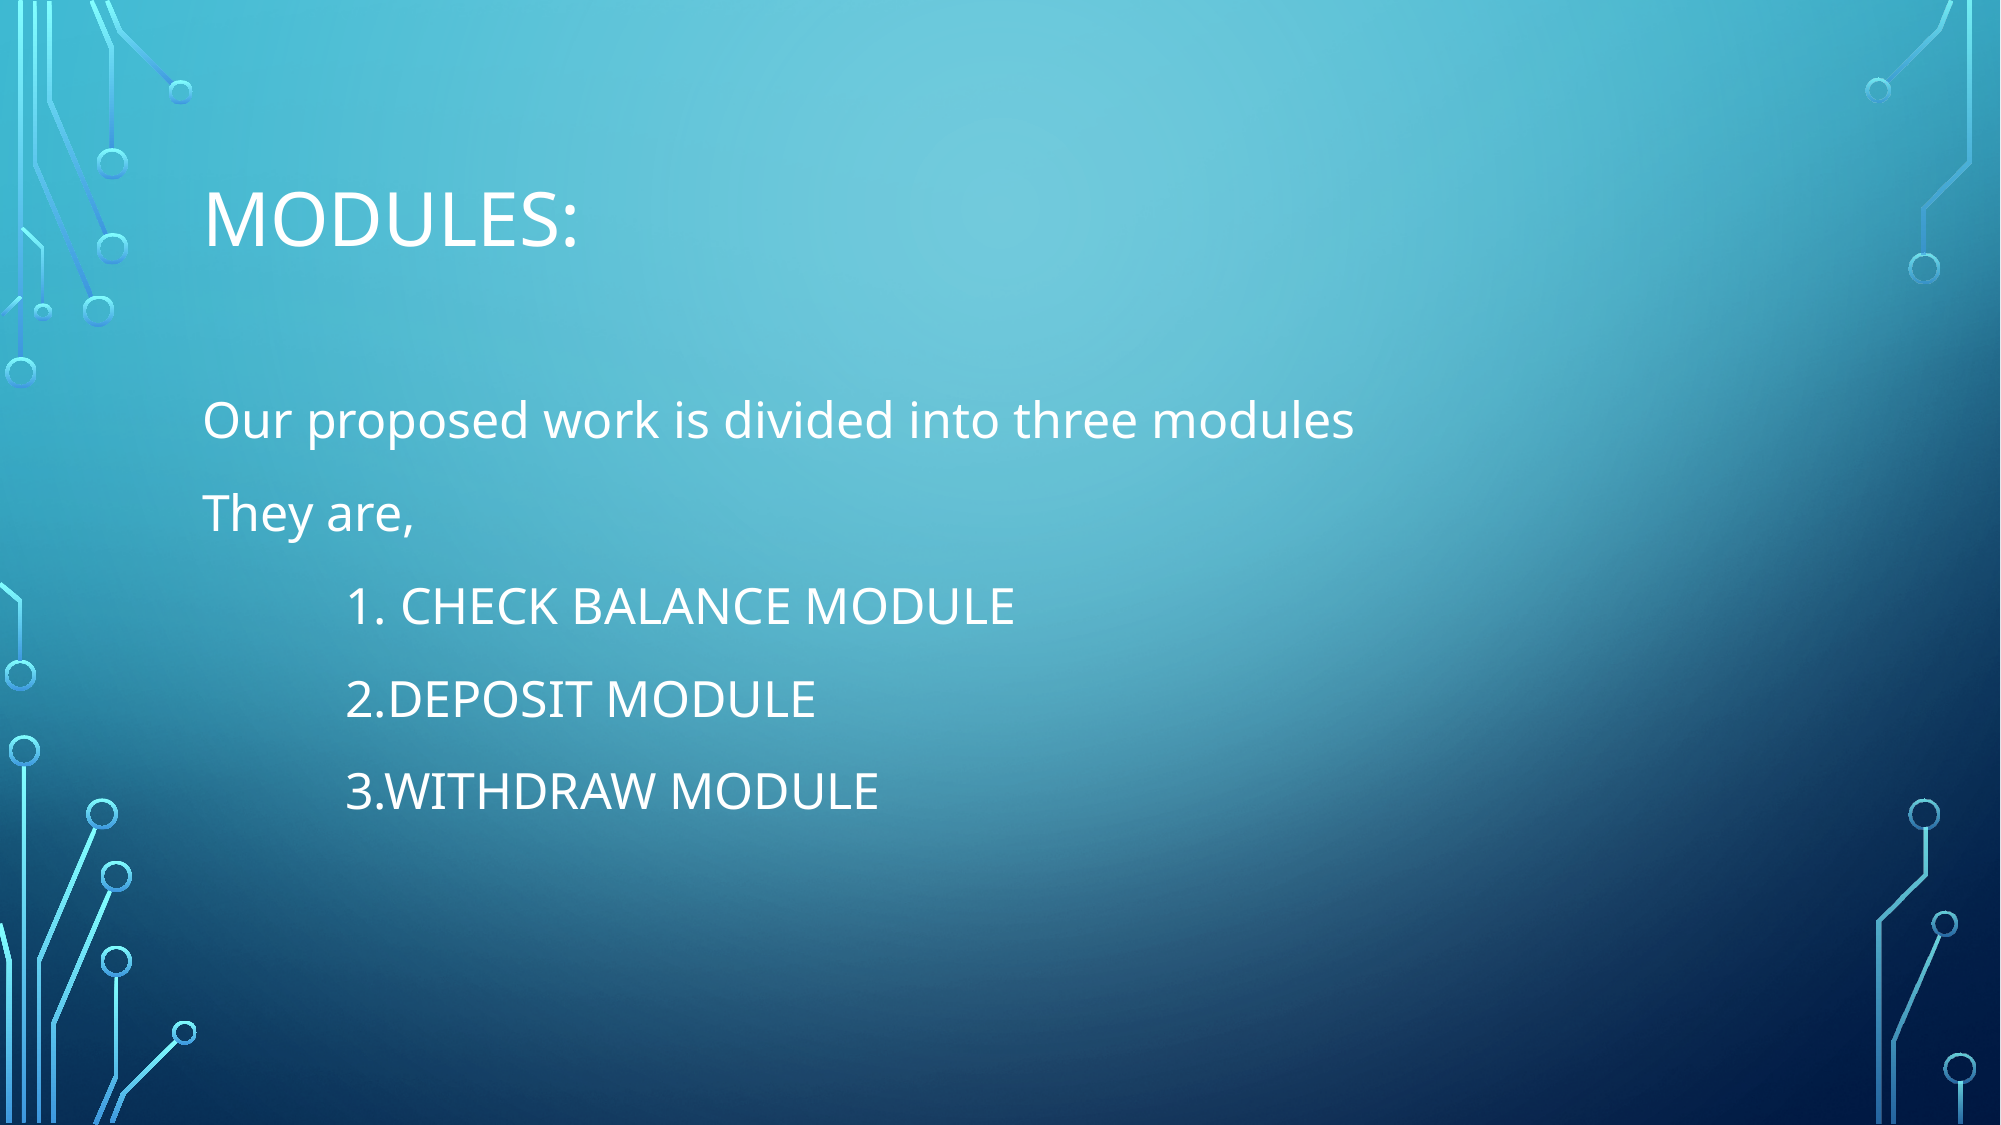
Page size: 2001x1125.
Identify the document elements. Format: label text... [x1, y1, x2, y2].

list Our proposed work is divided into three modules They are, 1. CHECK BALANCE MODULE 2.DEPOSIT MODULE 3.WITHDRAW MODULE [187, 369, 1813, 950]
title MODULES: [187, 101, 1813, 344]
